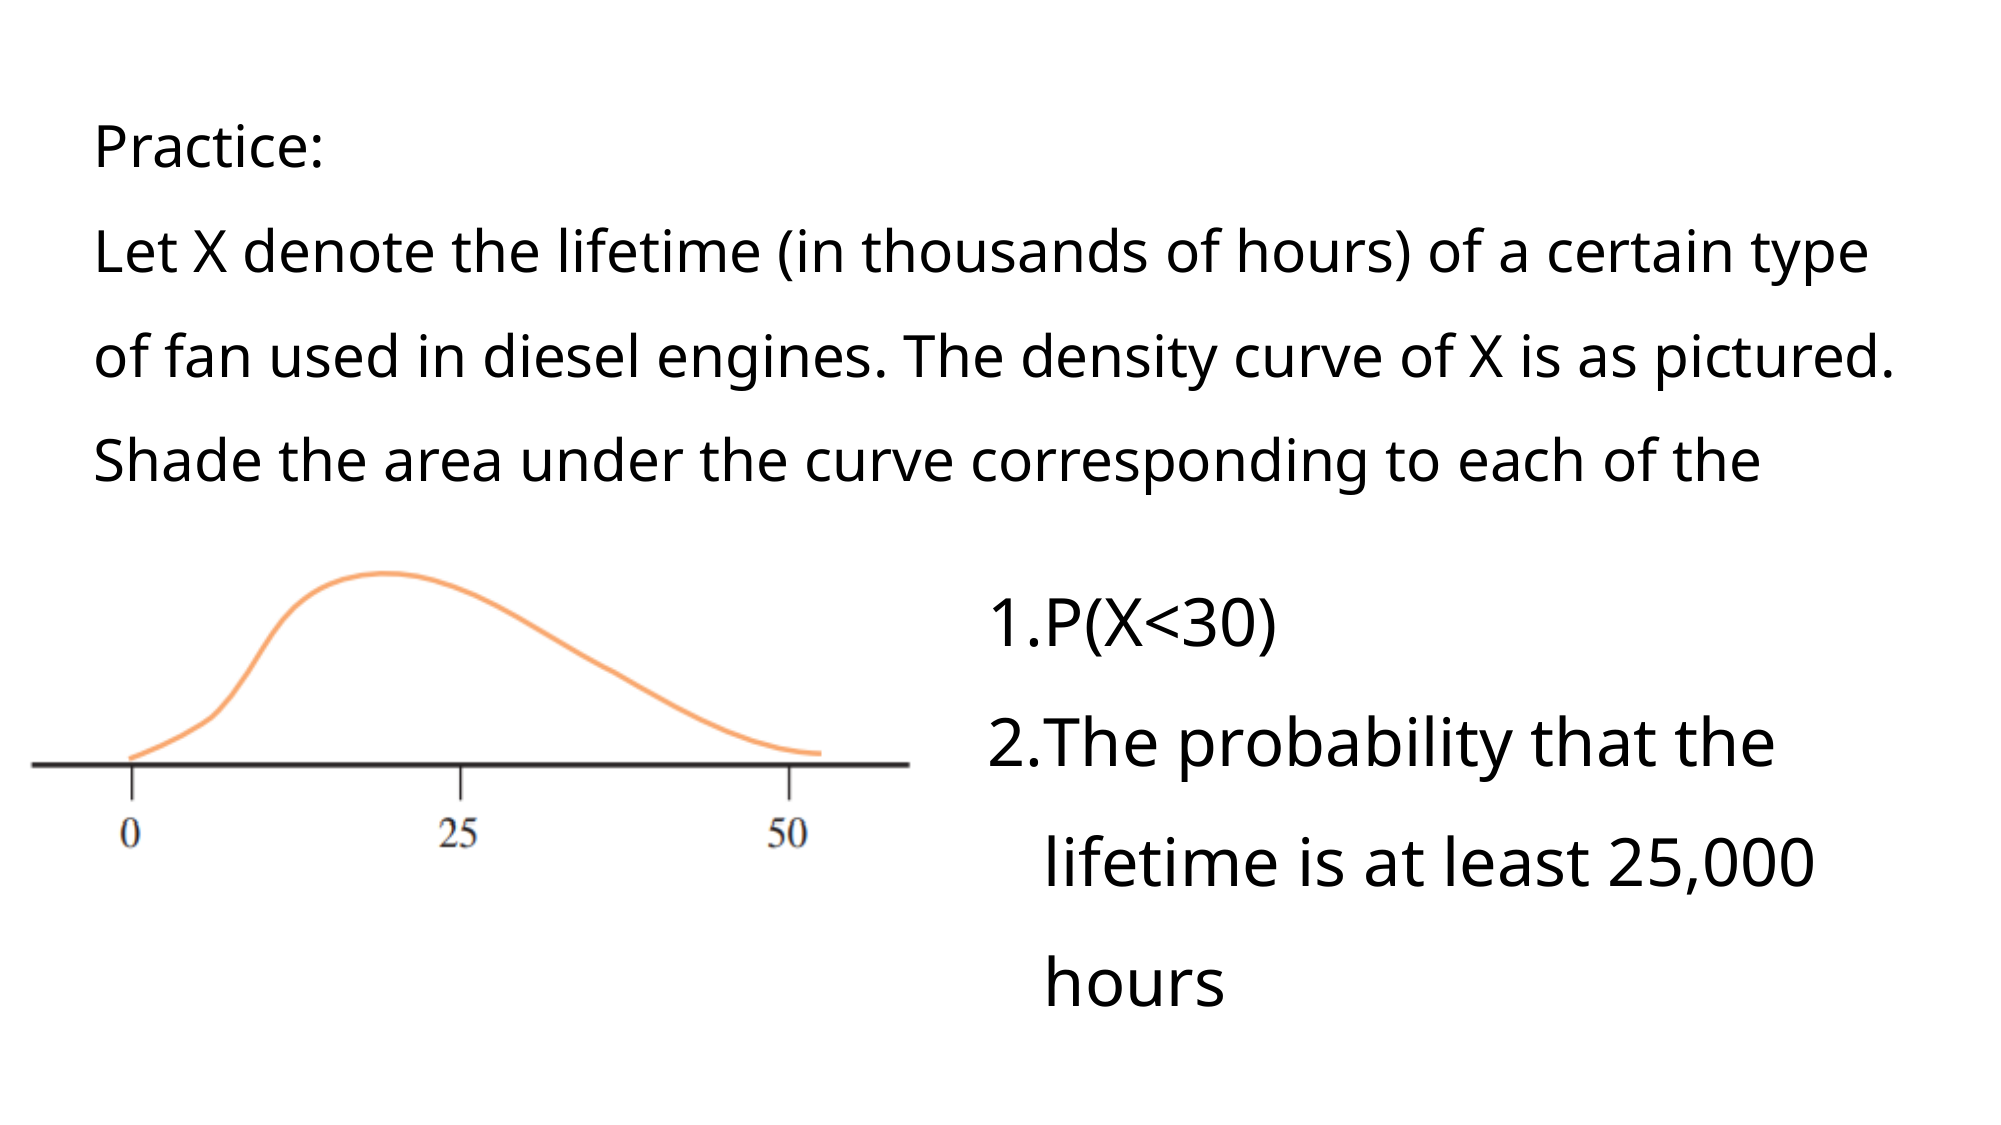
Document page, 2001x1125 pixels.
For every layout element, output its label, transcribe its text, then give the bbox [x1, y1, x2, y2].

picture [21, 528, 944, 879]
text_box P(X<30) The probability that the lifetime is at least 25,000 hours [972, 532, 1985, 1028]
text_box Practice: Let X denote the lifetime (in thousands of hours) of a certain type of fan used in diesel engines. The density curve of X is as pictured. Shade the area under the curve corresponding to each of the following probabilities [79, 66, 1923, 711]
